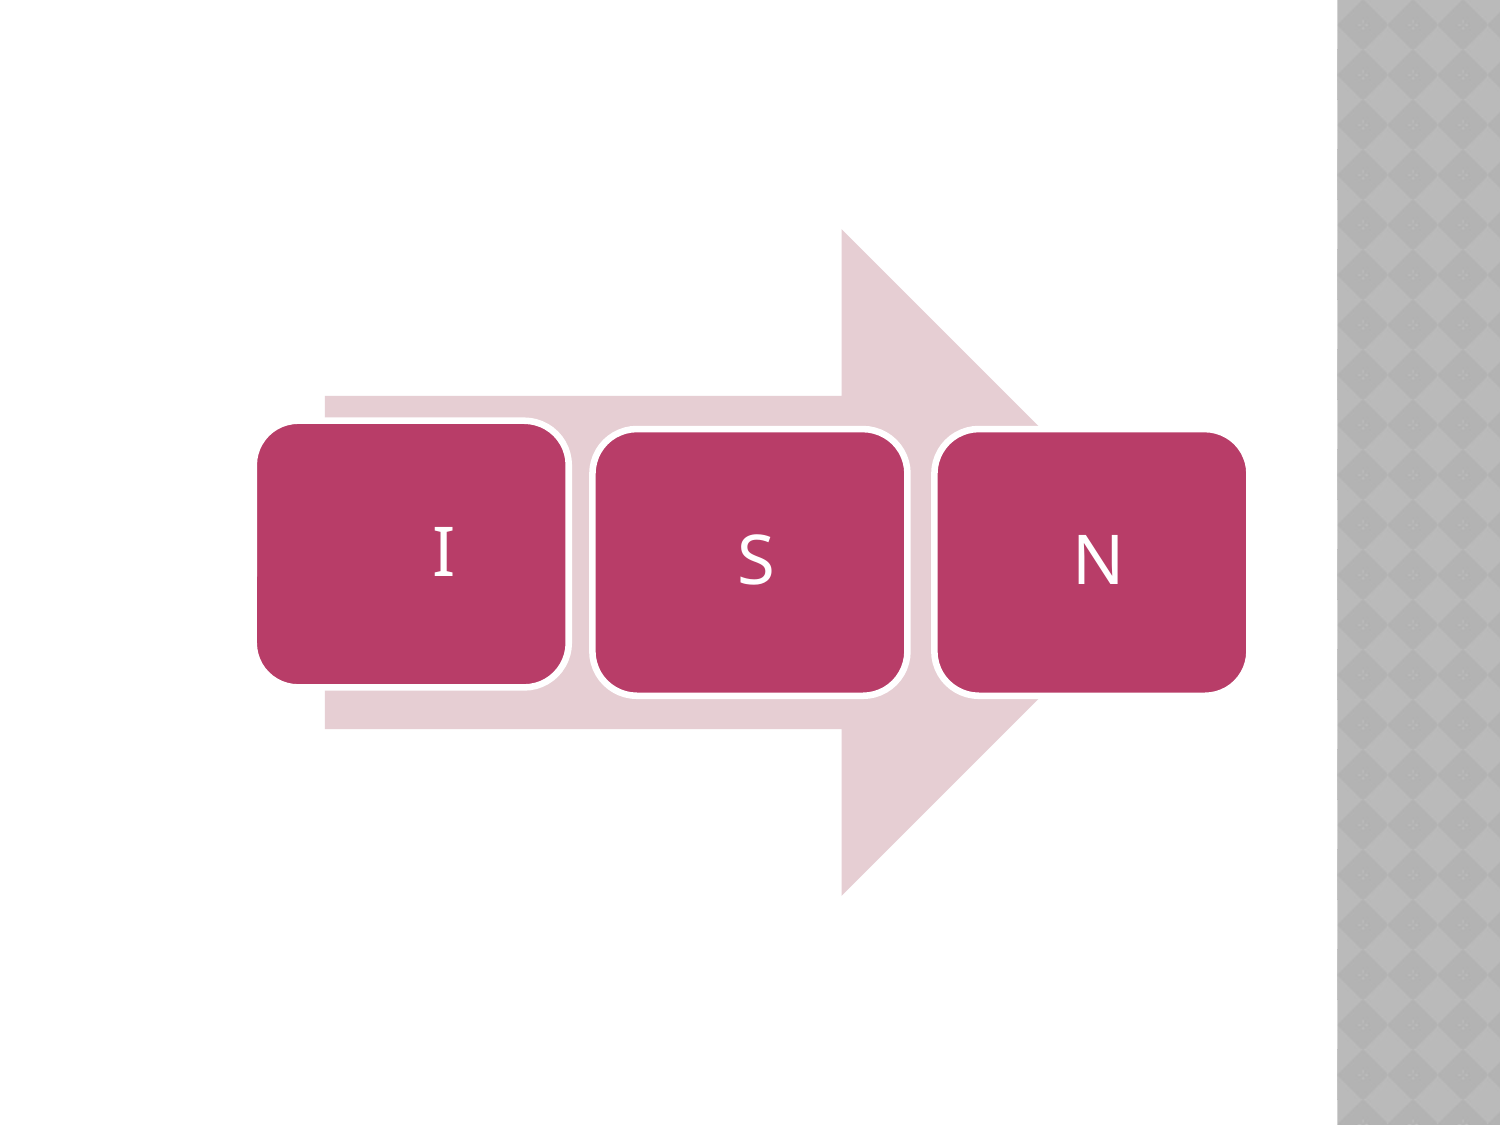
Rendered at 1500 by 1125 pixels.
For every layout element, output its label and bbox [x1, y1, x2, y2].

text_box [249, 228, 1251, 897]
